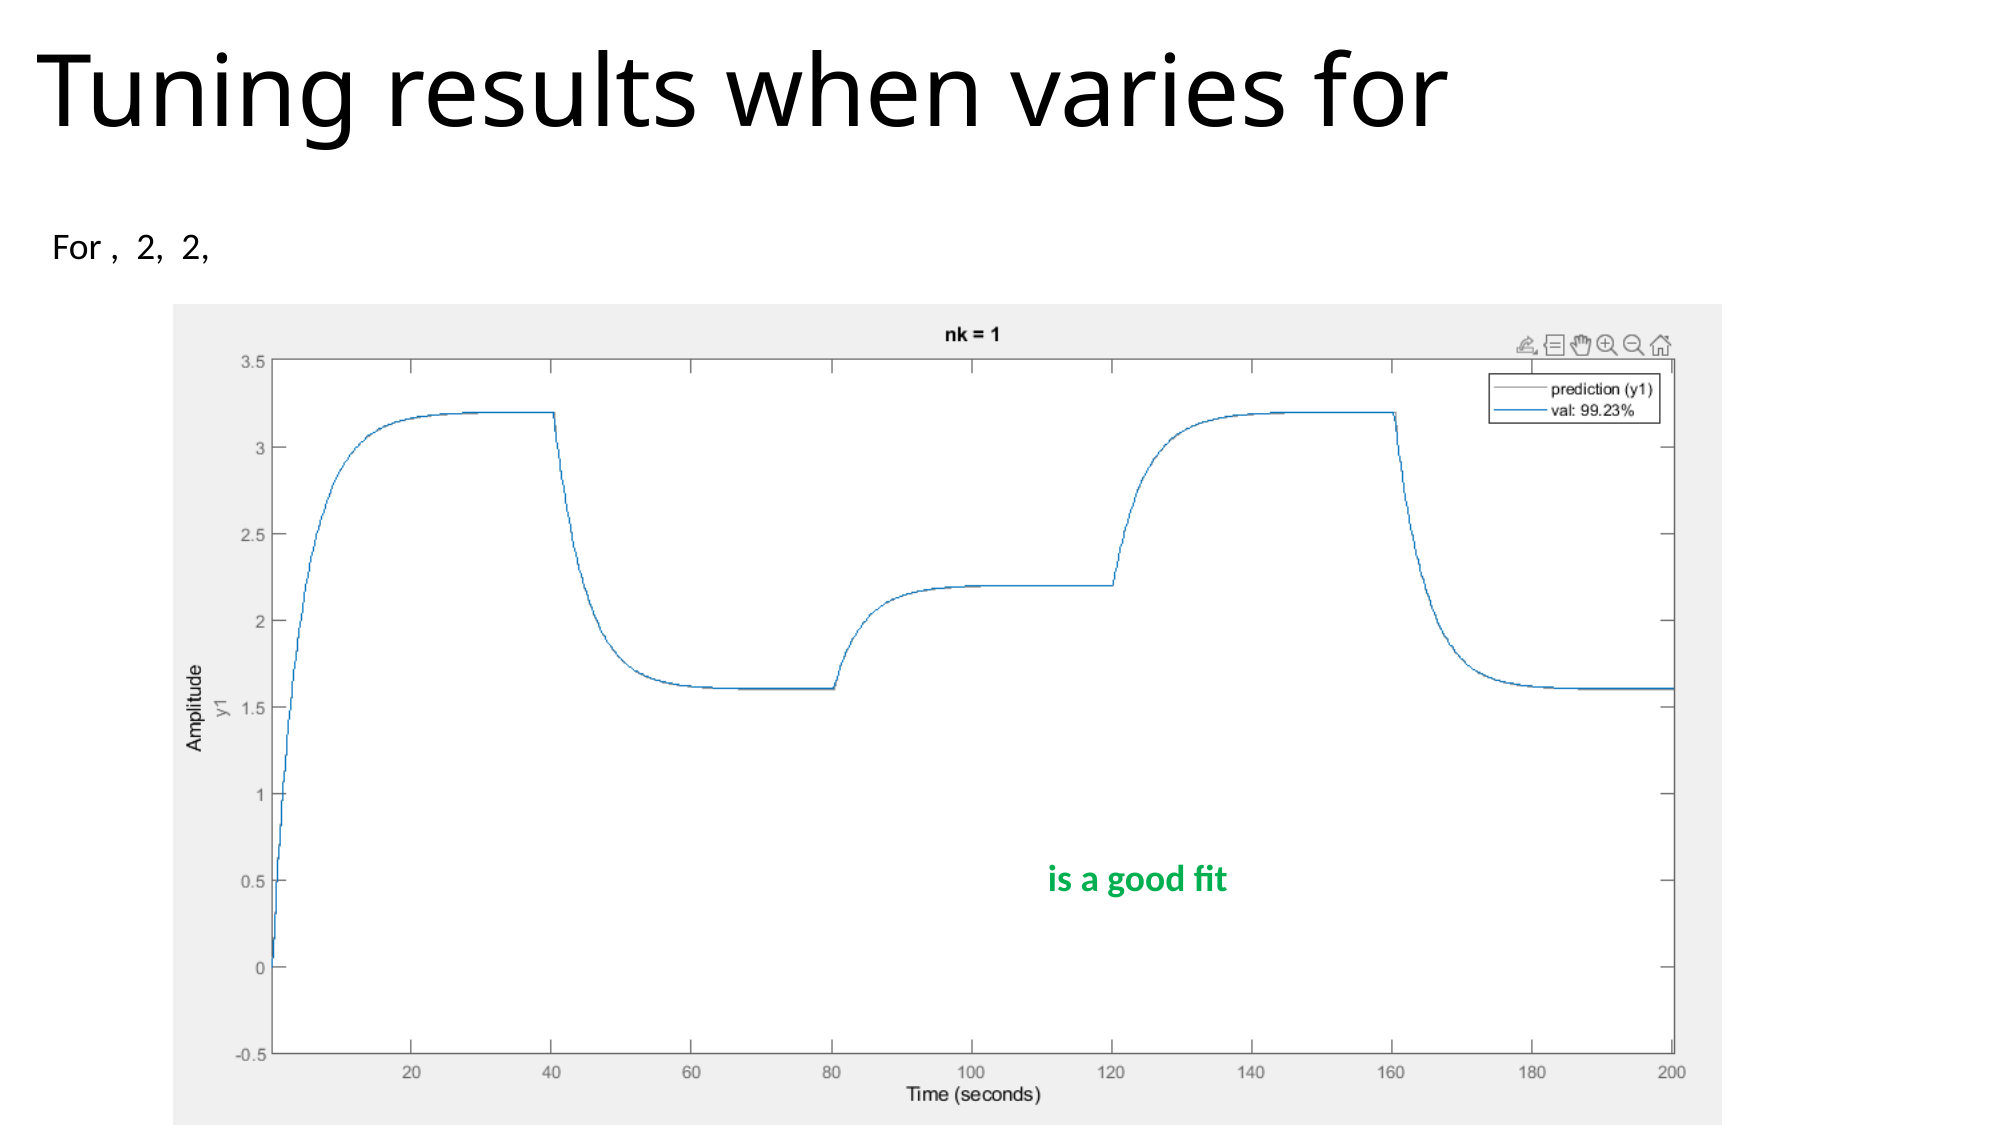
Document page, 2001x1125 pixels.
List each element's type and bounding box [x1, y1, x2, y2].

picture [173, 304, 1722, 1125]
